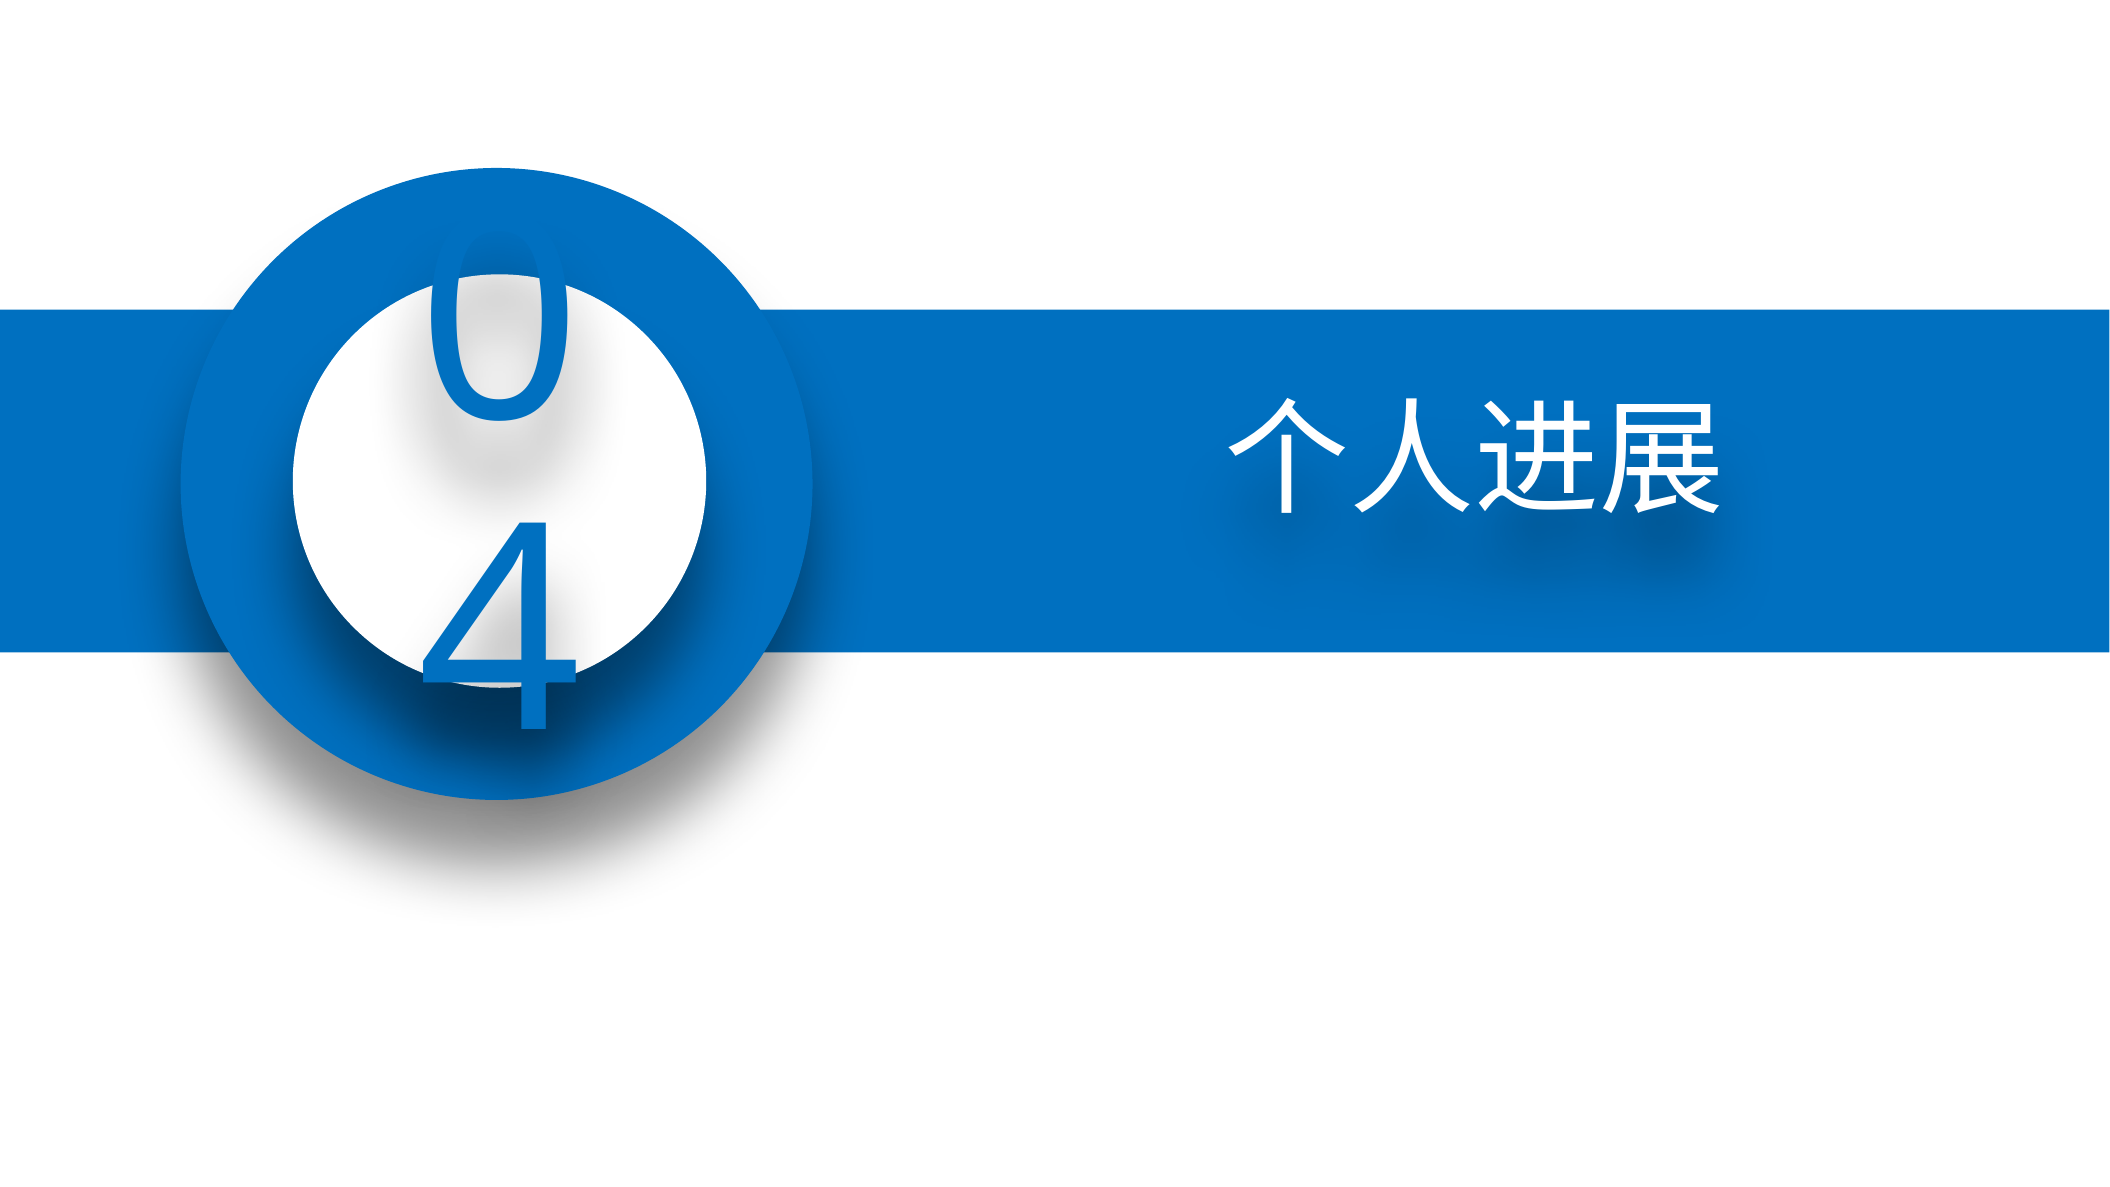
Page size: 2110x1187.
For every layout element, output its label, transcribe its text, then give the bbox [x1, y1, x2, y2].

list 04 [325, 351, 674, 611]
list 个人进展 [872, 333, 2078, 594]
